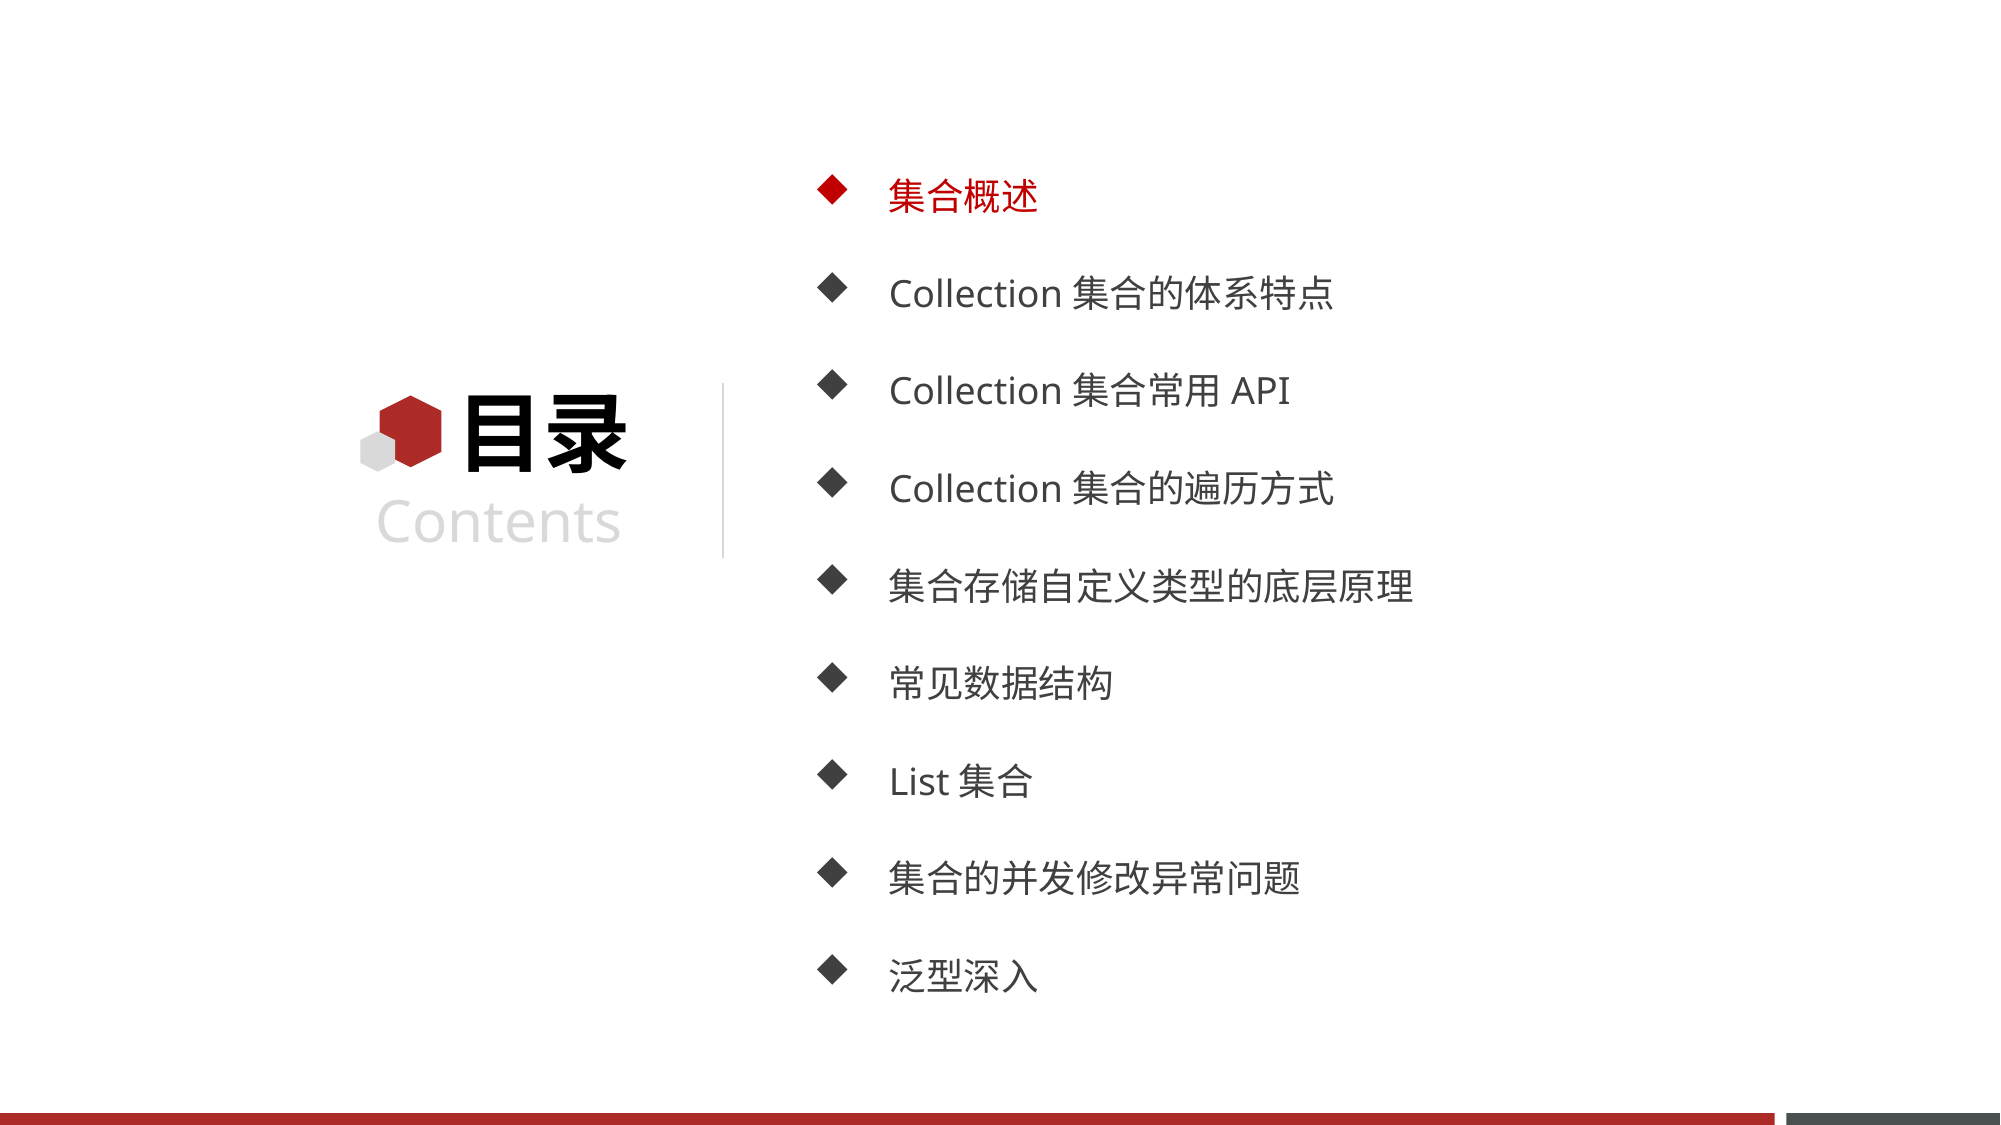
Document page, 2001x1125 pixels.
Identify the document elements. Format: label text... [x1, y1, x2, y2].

list 集合概述 Collection集合的体系特点 Collection集合常用API Collection集合的遍历方式 集合存储自定义类型的底层原理 常见数据结构 List集合 集合的并发修改异常问题 泛型深入 [799, 213, 1779, 912]
